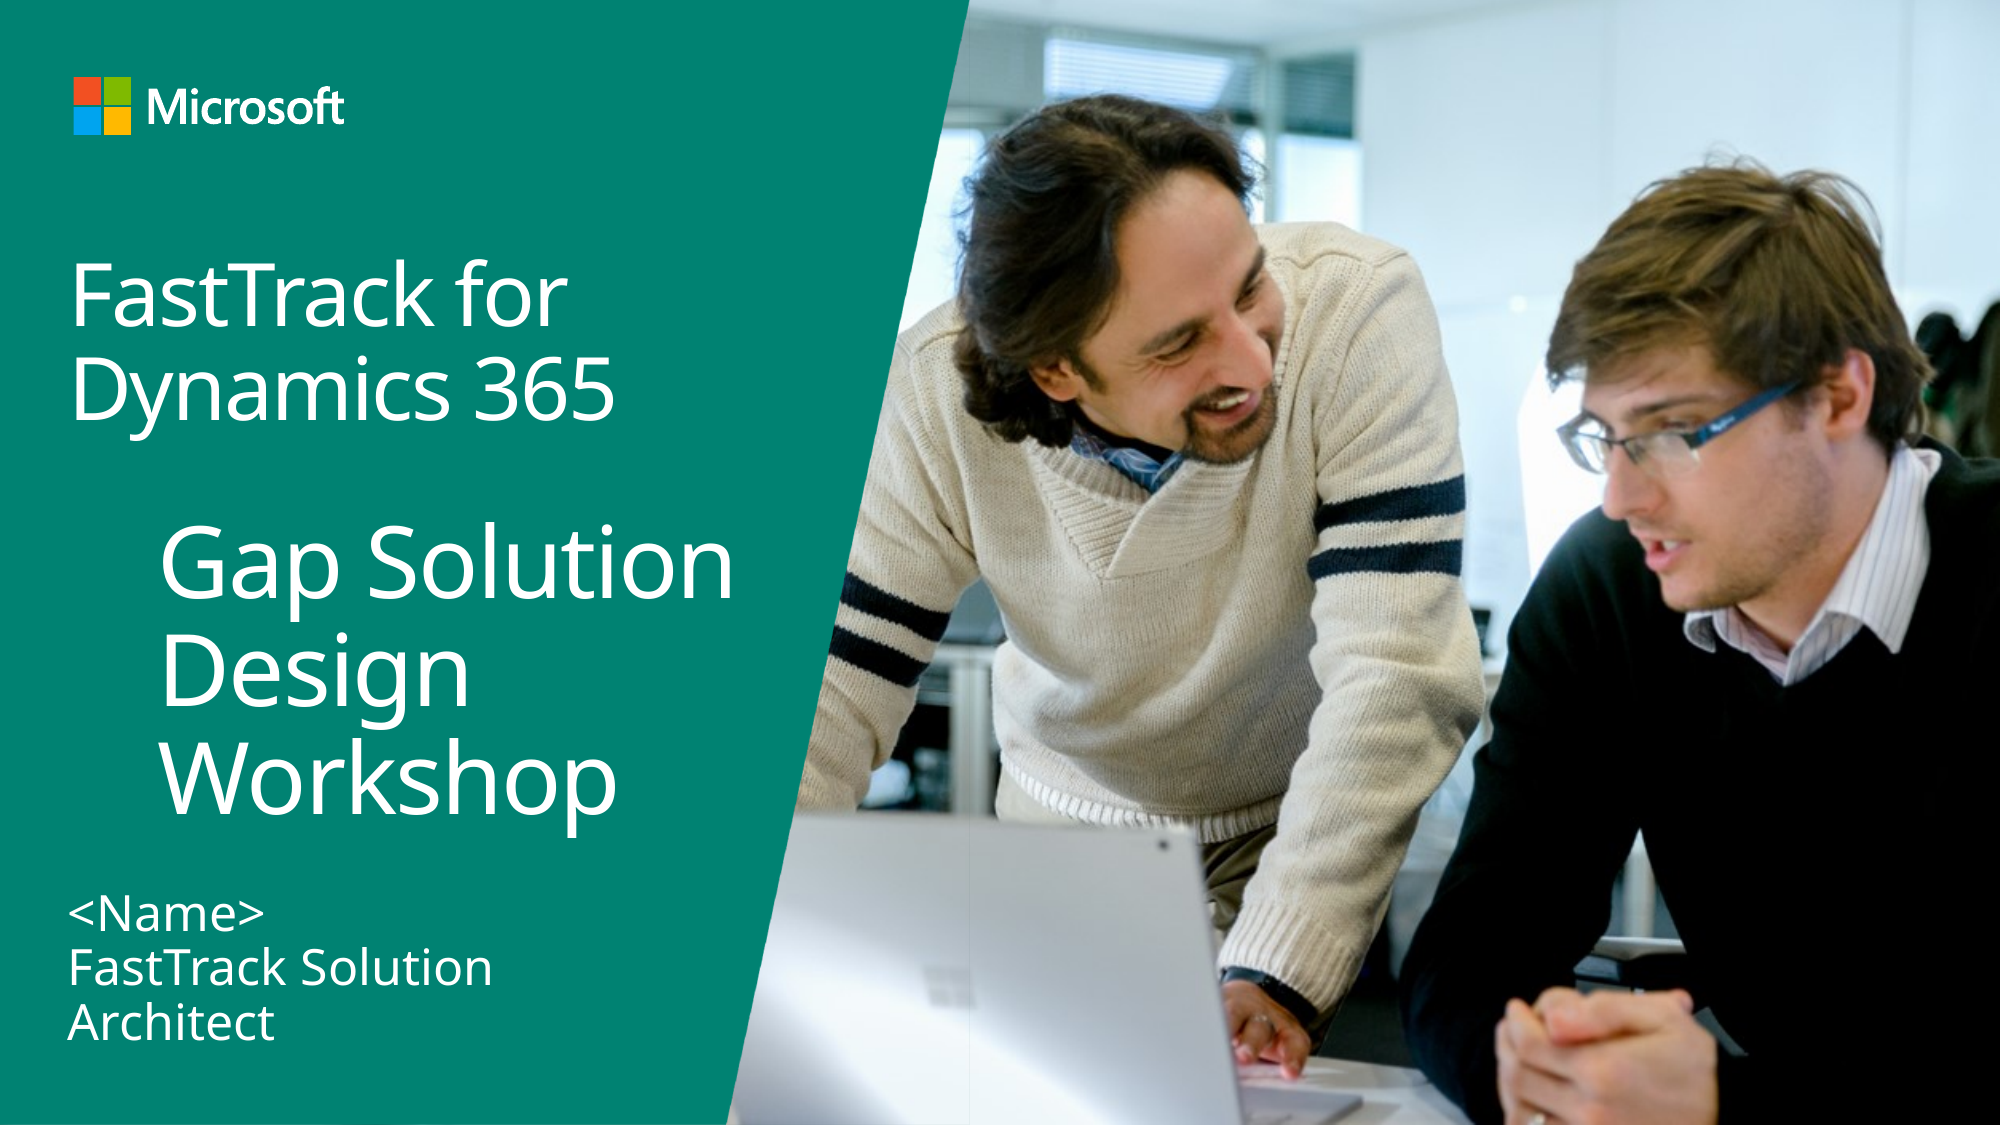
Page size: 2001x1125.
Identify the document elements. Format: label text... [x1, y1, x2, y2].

picture [0, 0, 2000, 1125]
text_box <Name> FastTrack Solution Architect [43, 870, 700, 1027]
title Gap Solution Design Workshop [133, 497, 882, 792]
text_box FastTrack for Dynamics 365 [44, 235, 904, 635]
